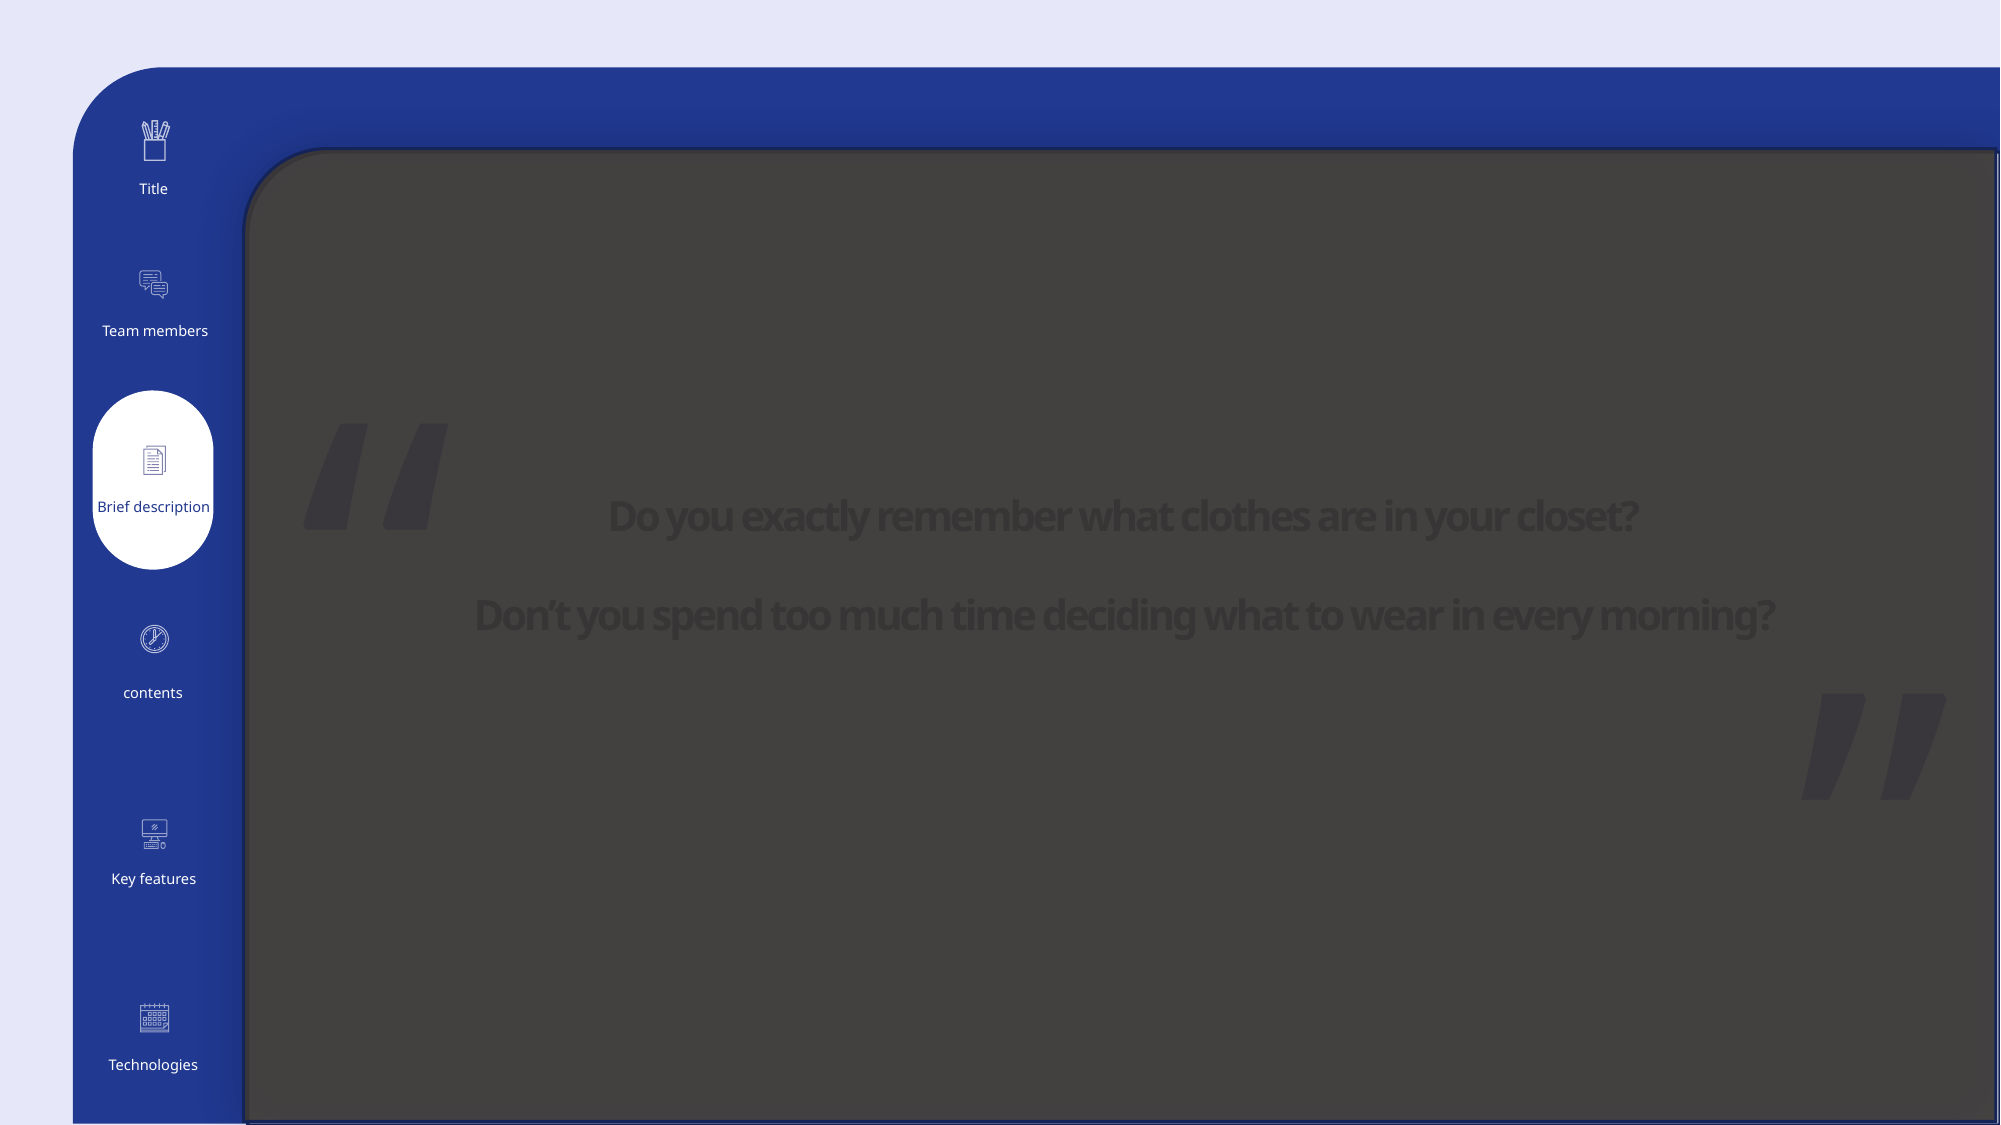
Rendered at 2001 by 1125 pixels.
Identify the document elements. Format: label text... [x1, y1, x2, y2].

text_box [141, 120, 171, 161]
text_box Team members [87, 305, 224, 347]
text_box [141, 819, 168, 849]
text_box Key features [96, 853, 212, 895]
text_box [93, 524, 213, 571]
text_box Technologies [93, 1039, 213, 1081]
text_box Brief description [82, 482, 225, 524]
text_box [71, 66, 2000, 1125]
text_box Title [124, 163, 184, 205]
text_box contents [108, 668, 198, 709]
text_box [143, 445, 166, 475]
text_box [139, 270, 168, 299]
text_box [91, 389, 215, 482]
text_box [140, 624, 169, 654]
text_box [243, 148, 1996, 1122]
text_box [140, 1003, 170, 1033]
